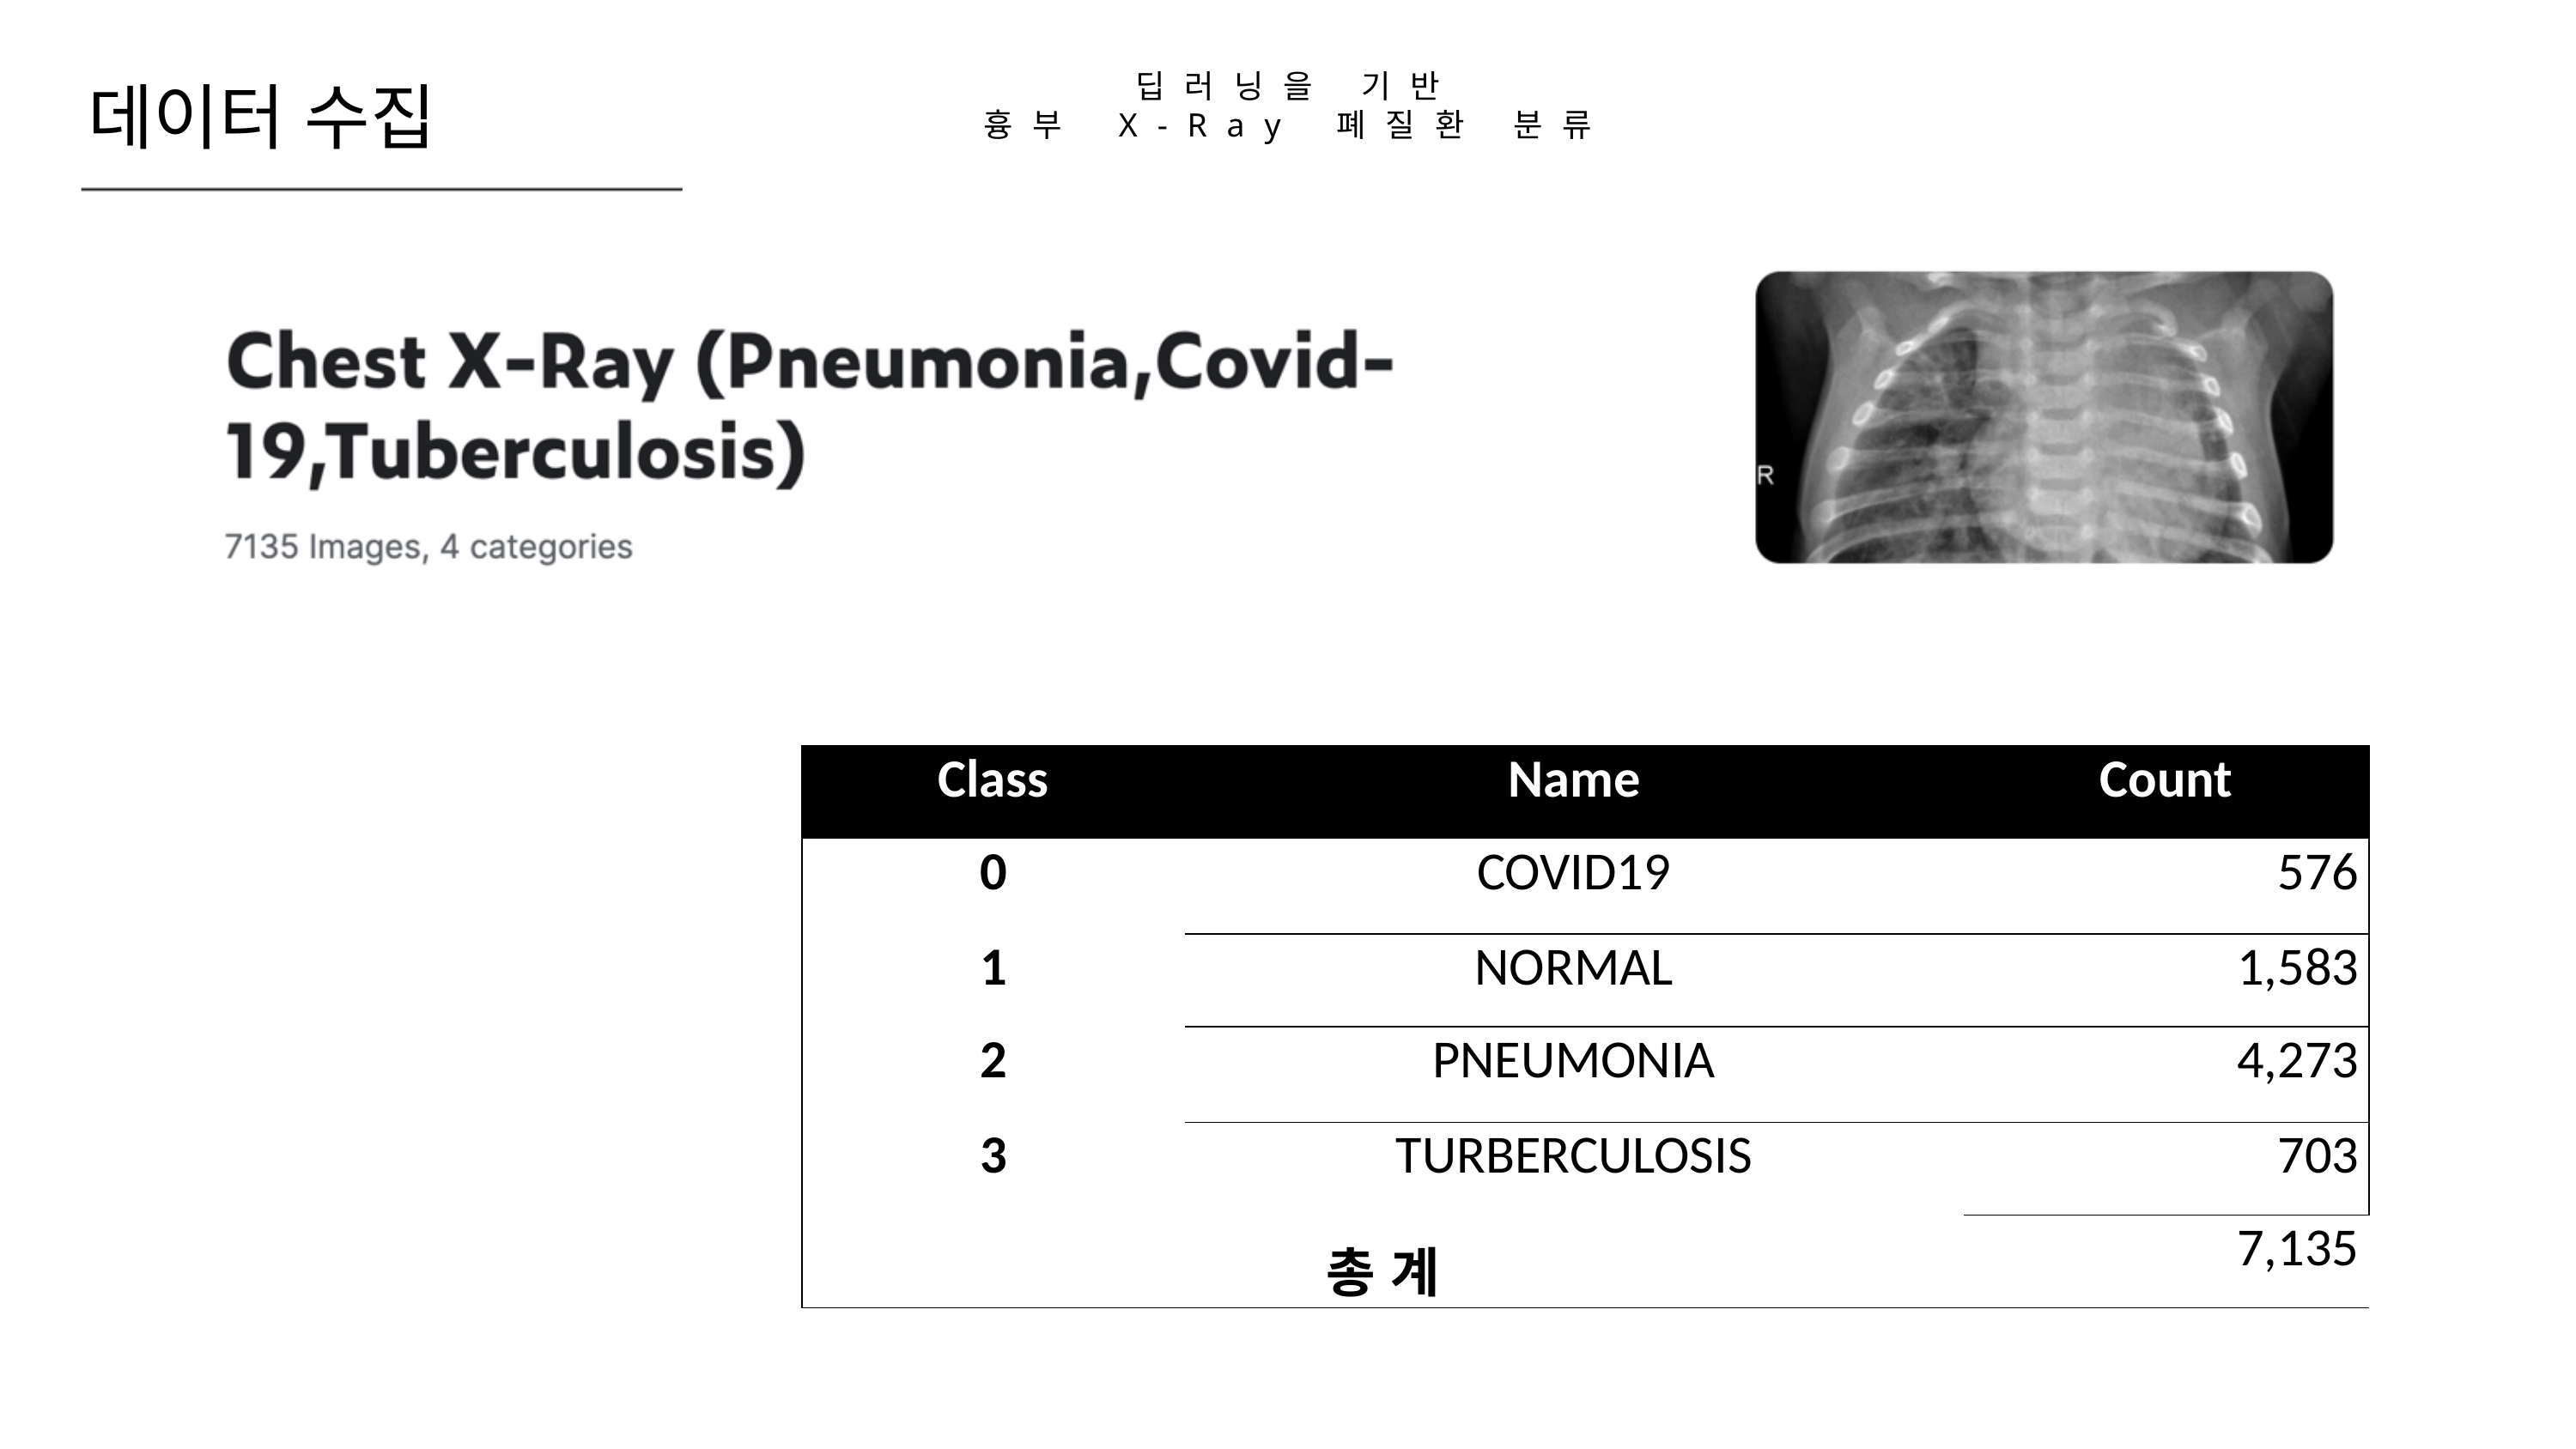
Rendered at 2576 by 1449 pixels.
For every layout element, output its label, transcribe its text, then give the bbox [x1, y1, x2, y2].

table_cell NORMAL [1185, 935, 1964, 1026]
picture [206, 248, 2370, 595]
table_cell PNEUMONIA [1185, 1028, 1964, 1122]
table_cell TURBERCULOSIS [1185, 1123, 1964, 1215]
table_cell 2 [803, 1027, 1185, 1122]
table_cell 576 [1964, 839, 2368, 933]
table_cell 1,583 [1964, 935, 2368, 1026]
table_header Name [1185, 746, 1964, 838]
table_cell COVID19 [1185, 839, 1964, 933]
table_header Count [1964, 746, 2368, 838]
table_cell 0 [803, 839, 1185, 934]
table_cell 7,135 [1964, 1216, 2369, 1307]
table_cell 1 [803, 934, 1185, 1027]
text_box 딥러닝을 기반 흉부 X-Ray 폐질환 분류 [197, 59, 2379, 189]
text_box 데이터 수집 [75, 65, 197, 165]
table_cell 703 [1964, 1123, 2368, 1215]
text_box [81, 184, 683, 194]
table_cell 총 계 [803, 1215, 1964, 1307]
table_cell 3 [803, 1122, 1185, 1215]
table_header Class [803, 746, 1185, 839]
table_cell 4,273 [1964, 1028, 2368, 1122]
